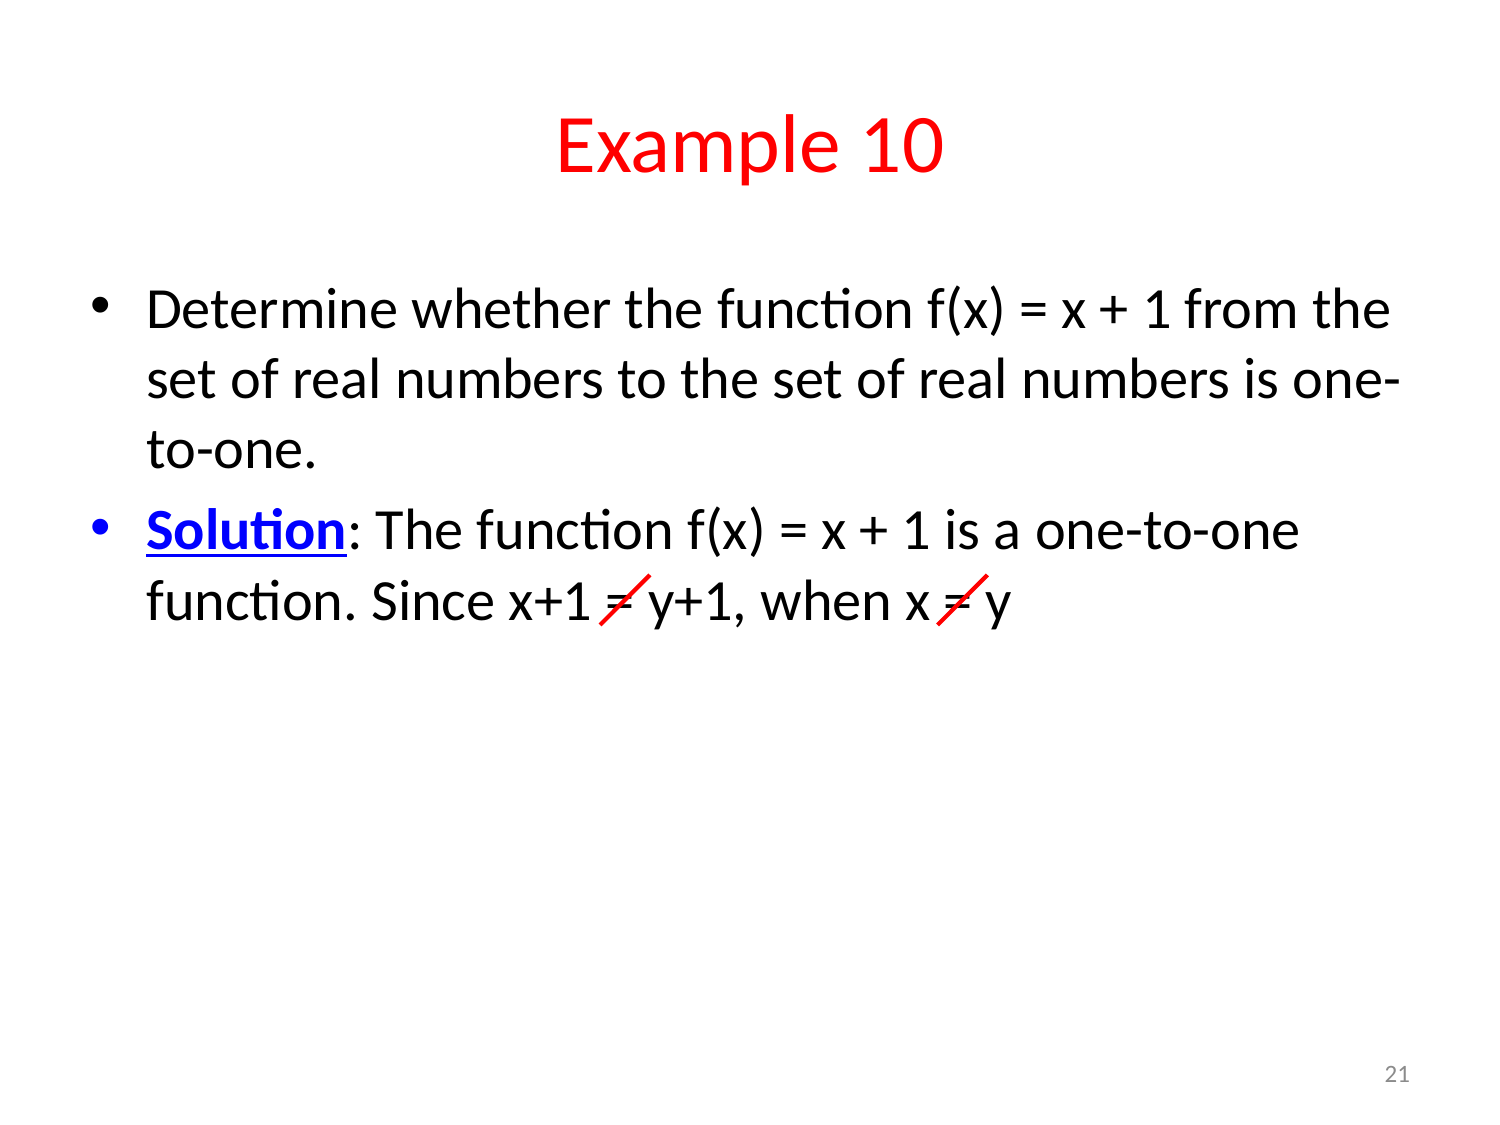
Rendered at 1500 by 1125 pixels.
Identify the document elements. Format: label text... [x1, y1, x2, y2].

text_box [937, 574, 988, 626]
title Example 10 [74, 44, 1426, 233]
list Determine whether the function f(x) = x + 1 from the set of real numbers to the set of real numbers is one-to-one. Solution: The function f(x) = x + 1 is a one-to-one function. Since x+1 = y+1, when x = y [74, 262, 1426, 1006]
slide_number 21 [1074, 1042, 1425, 1103]
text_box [599, 574, 651, 626]
